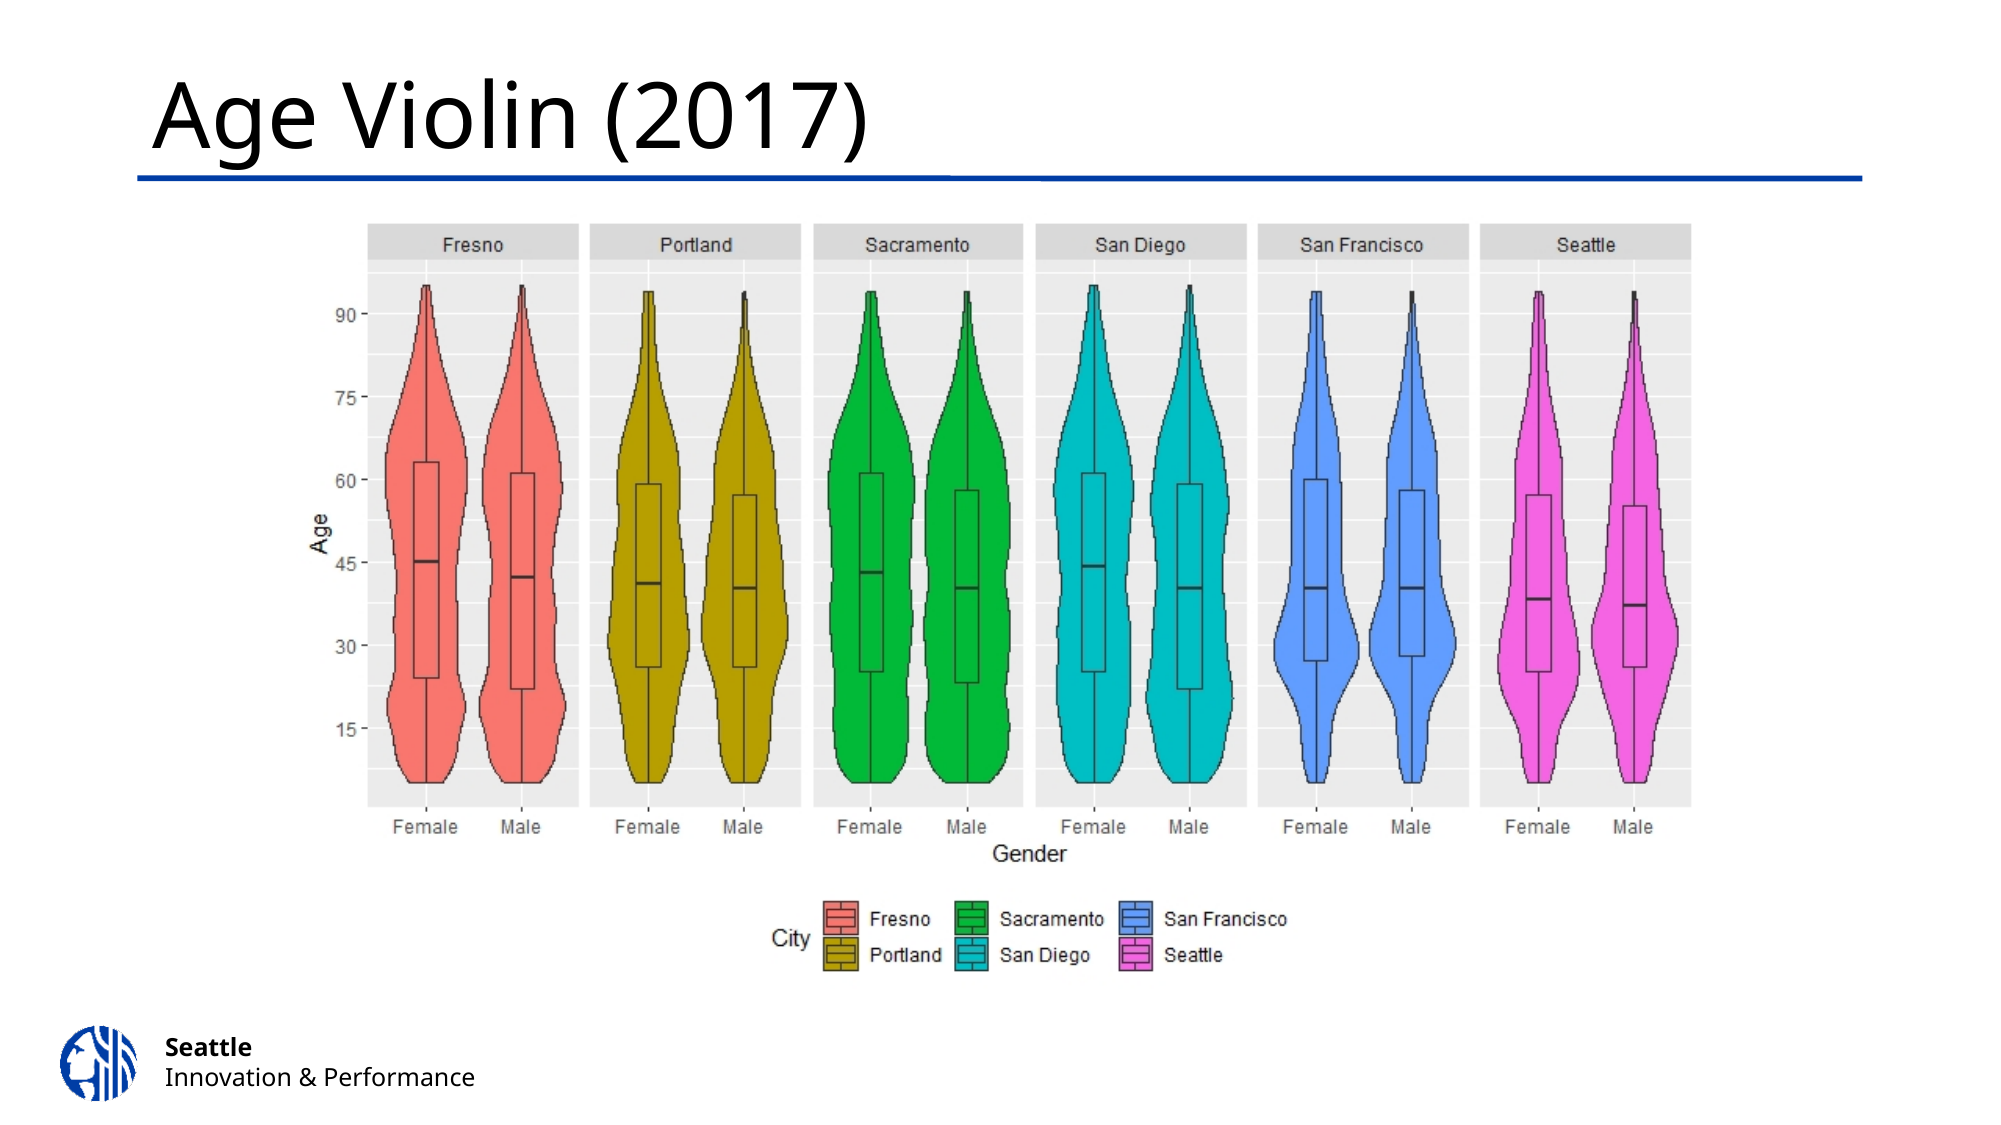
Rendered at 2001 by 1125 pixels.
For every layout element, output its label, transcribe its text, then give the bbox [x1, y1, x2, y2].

picture [59, 1024, 138, 1103]
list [296, 213, 1704, 995]
title Age Violin (2017) [137, 59, 1863, 179]
